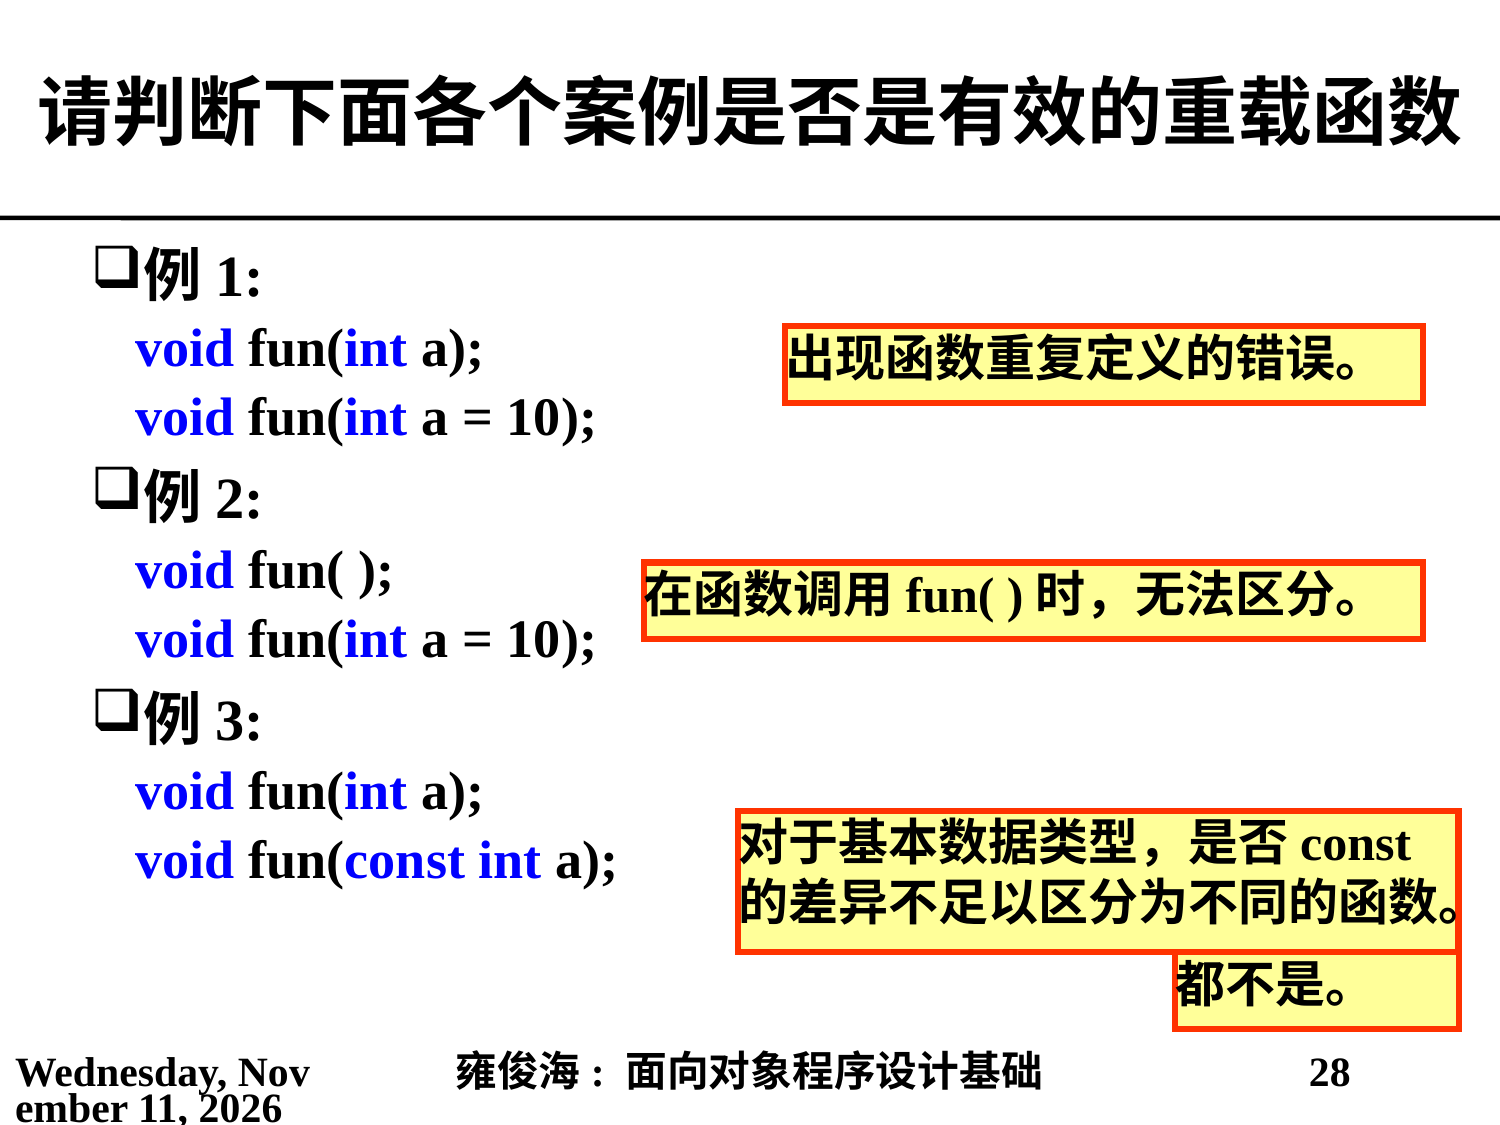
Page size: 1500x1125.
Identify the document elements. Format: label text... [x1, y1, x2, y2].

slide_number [0, 1042, 337, 1103]
title 请判断下面各个案例是否是有效的重载函数 [0, 0, 1500, 217]
slide_number 28 [1161, 1042, 1499, 1103]
text_box 在函数调用fun( )时，无法区分。 [643, 562, 1424, 640]
list 例1: void fun(int a); void fun(int a = 10); 例2: void fun( ); void fun(int a = 10); 例3: void fun(int a); void fun(const int a); [75, 239, 1425, 1042]
text_box 出现函数重复定义的错误。 [785, 326, 1424, 404]
text_box 对于基本数据类型，是否const的差异不足以区分为不同的函数。 [738, 810, 1459, 953]
text_box 都不是。 [1175, 952, 1459, 1030]
footer 雍俊海: 面向对象程序设计基础 [337, 1042, 1161, 1103]
